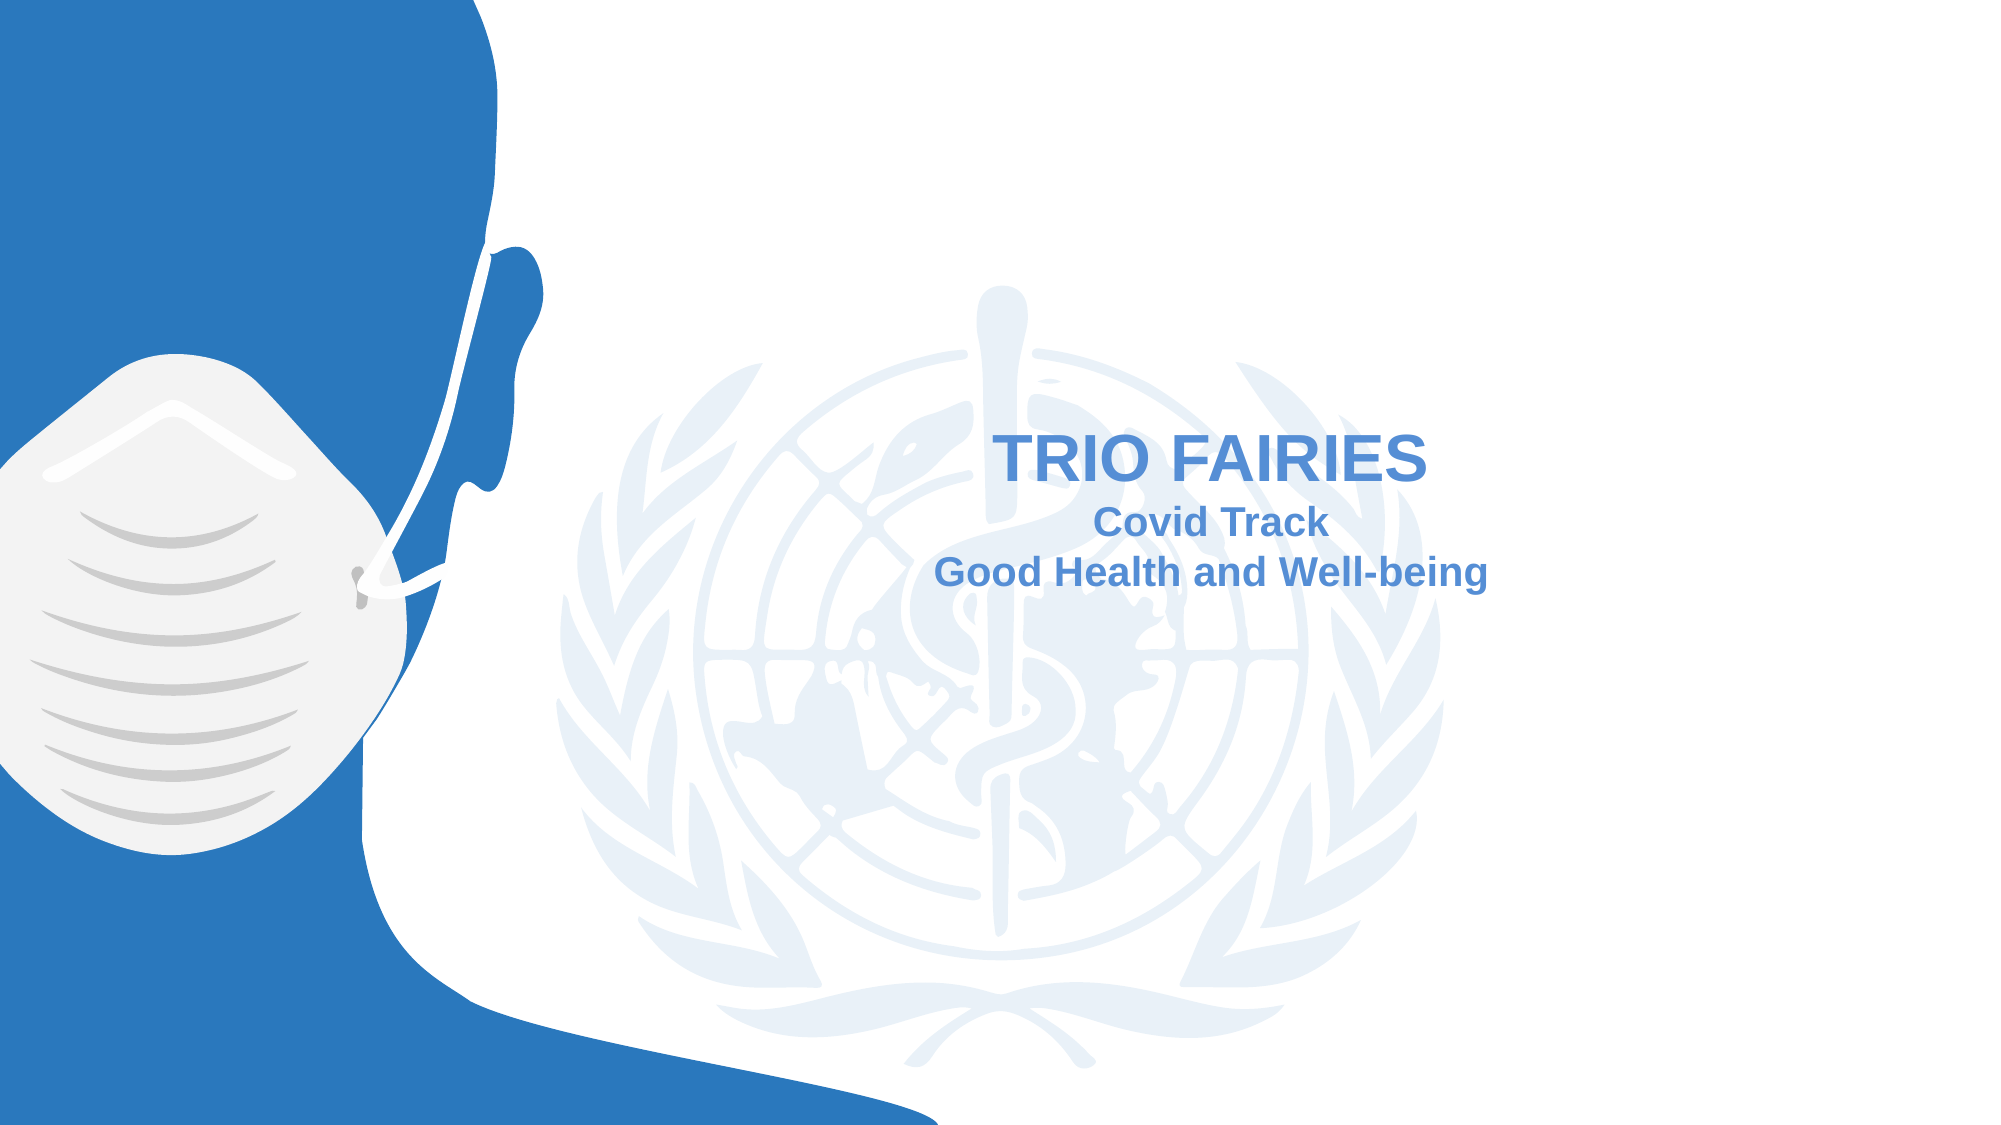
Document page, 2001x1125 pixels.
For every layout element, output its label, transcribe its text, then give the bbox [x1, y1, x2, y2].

text_box TRIO FAIRIES Covid Track Good Health and Well-being [703, 407, 1719, 602]
